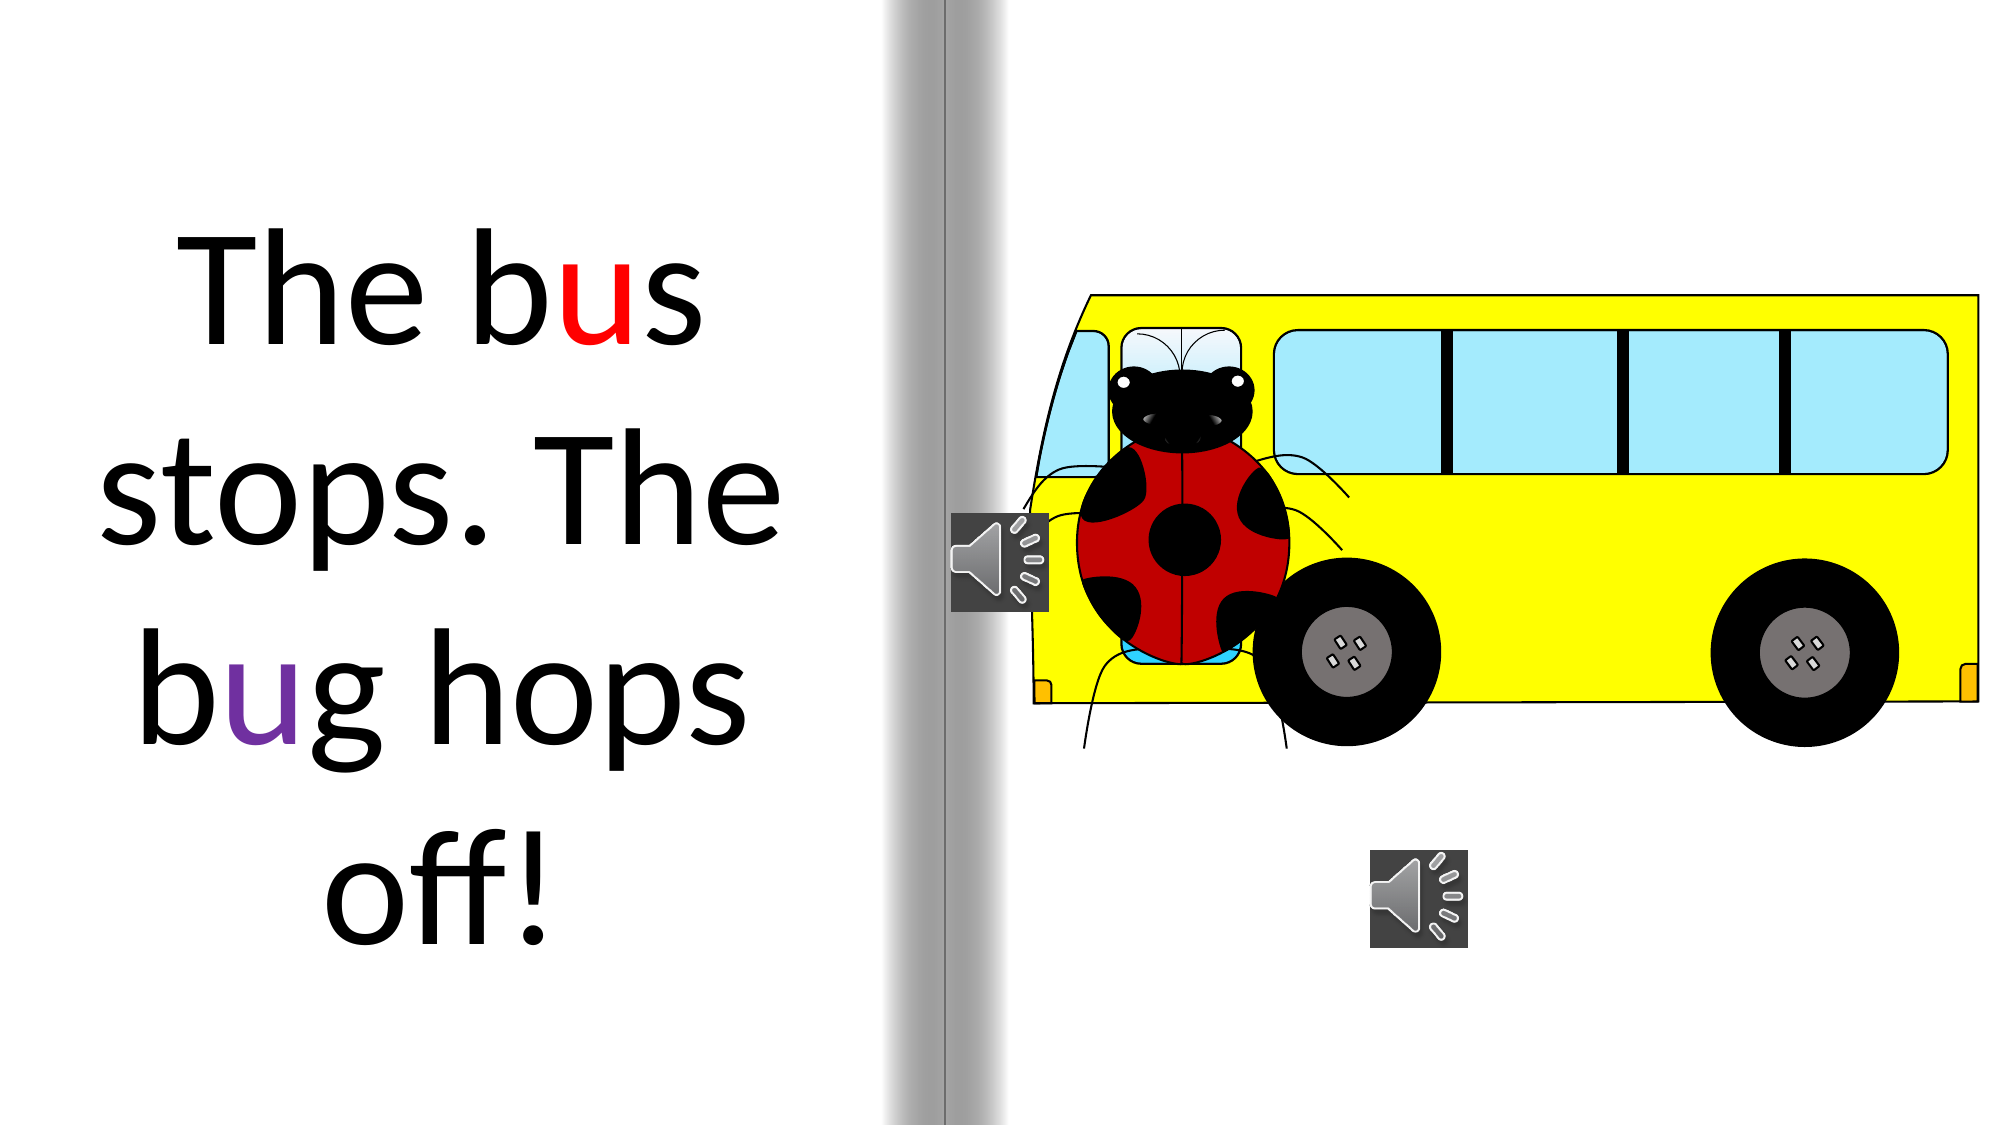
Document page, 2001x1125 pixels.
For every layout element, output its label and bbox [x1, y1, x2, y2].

text_box [1030, 295, 1979, 746]
text_box [1027, 329, 1330, 749]
picture [949, 512, 1050, 613]
picture [1369, 849, 1470, 950]
text_box [0, 0, 2000, 1125]
